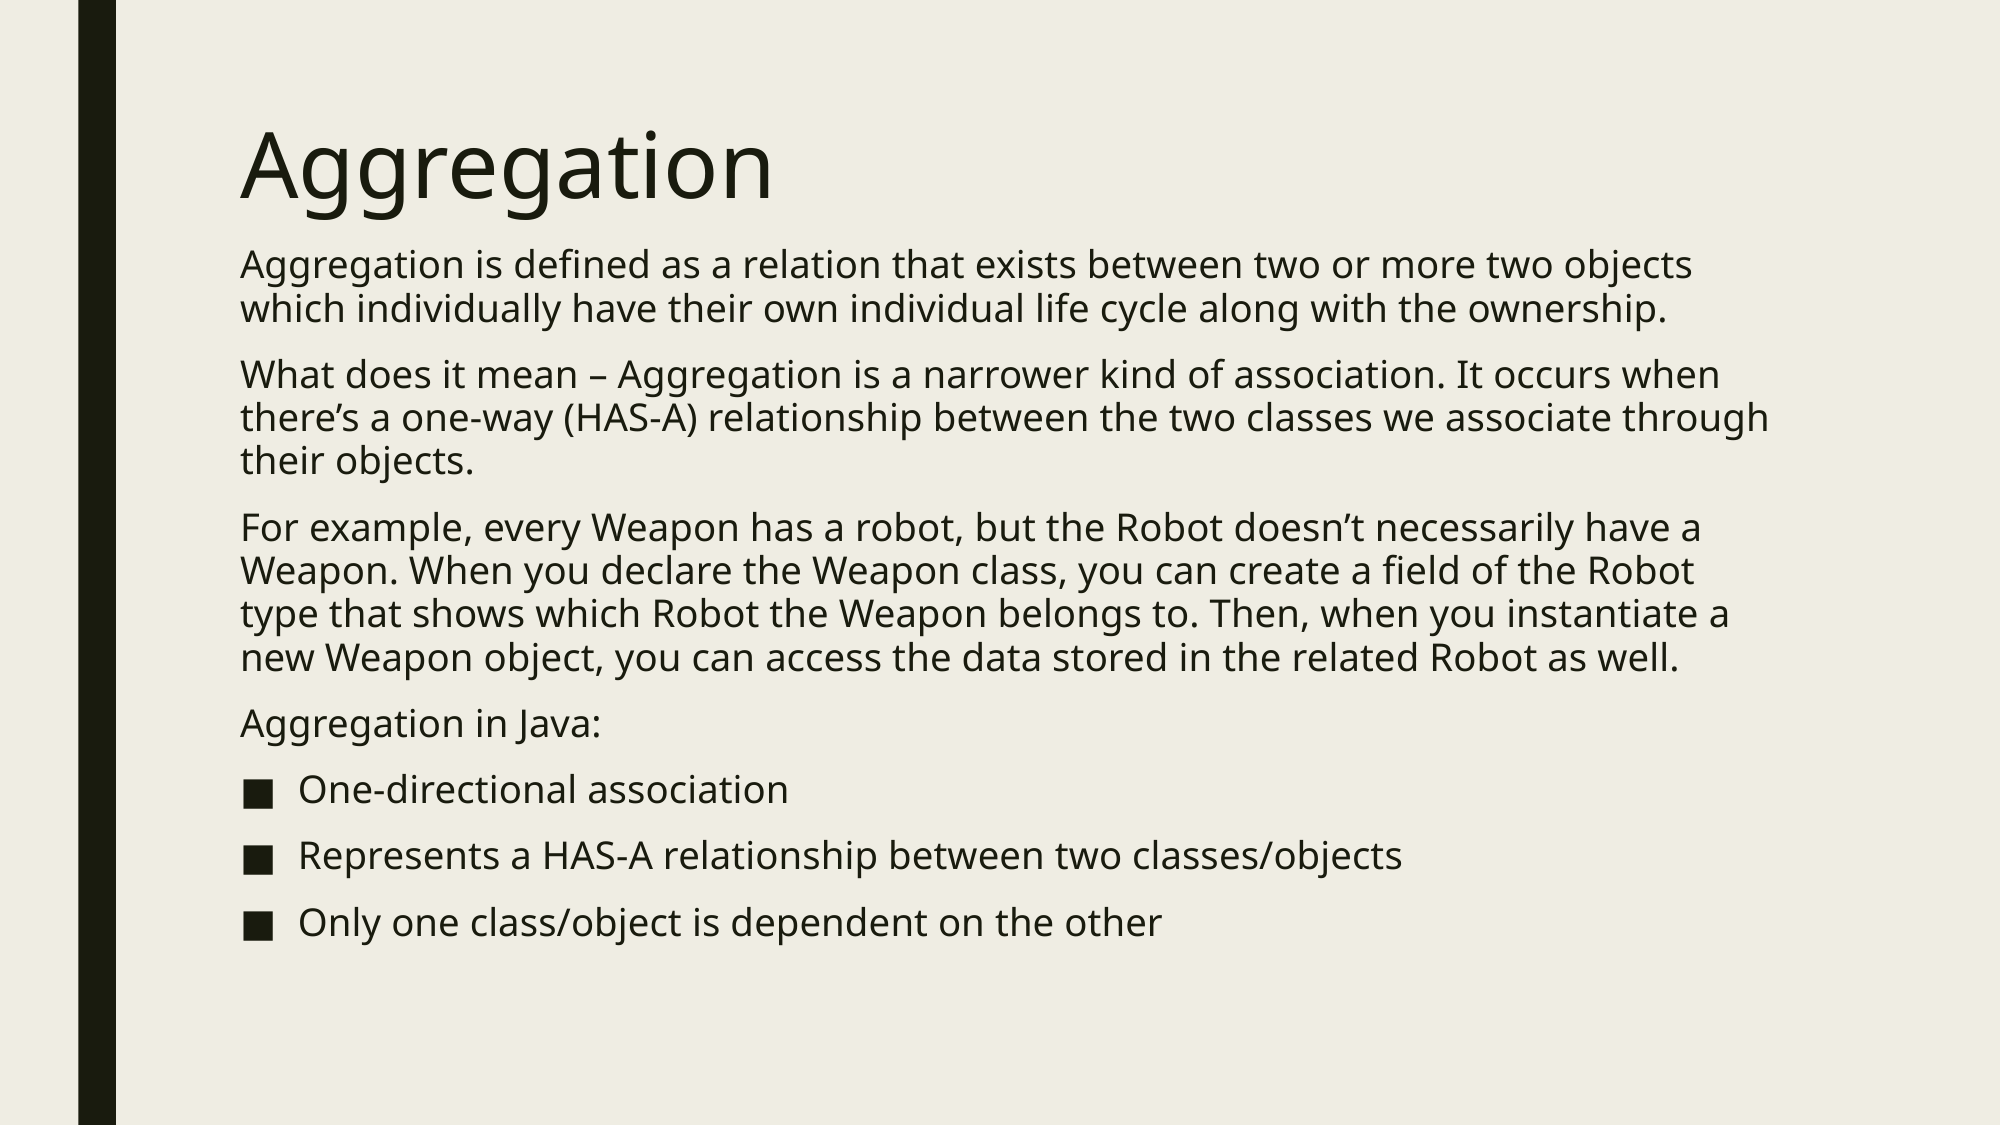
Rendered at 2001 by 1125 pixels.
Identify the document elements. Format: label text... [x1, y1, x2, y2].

list Aggregation is defined as a relation that exists between two or more two objects which individually have their own individual life cycle along with the ownership. What does it mean – Aggregation is a narrower kind of association. It occurs when there’s a one-way (HAS-A) relationship between the two classes we associate through their objects. For example, every Weapon has a robot, but the Robot doesn’t necessarily have a Weapon. When you declare the Weapon class, you can create a field of the Robot type that shows which Robot the Weapon belongs to. Then, when you instantiate a new Weapon object, you can access the data stored in the related Robot as well. Aggregation in Java: One-directional association Represents a HAS-A relationship between two classes/objects Only one class/object is dependent on the other [225, 236, 1800, 963]
title Aggregation [225, 112, 1800, 236]
